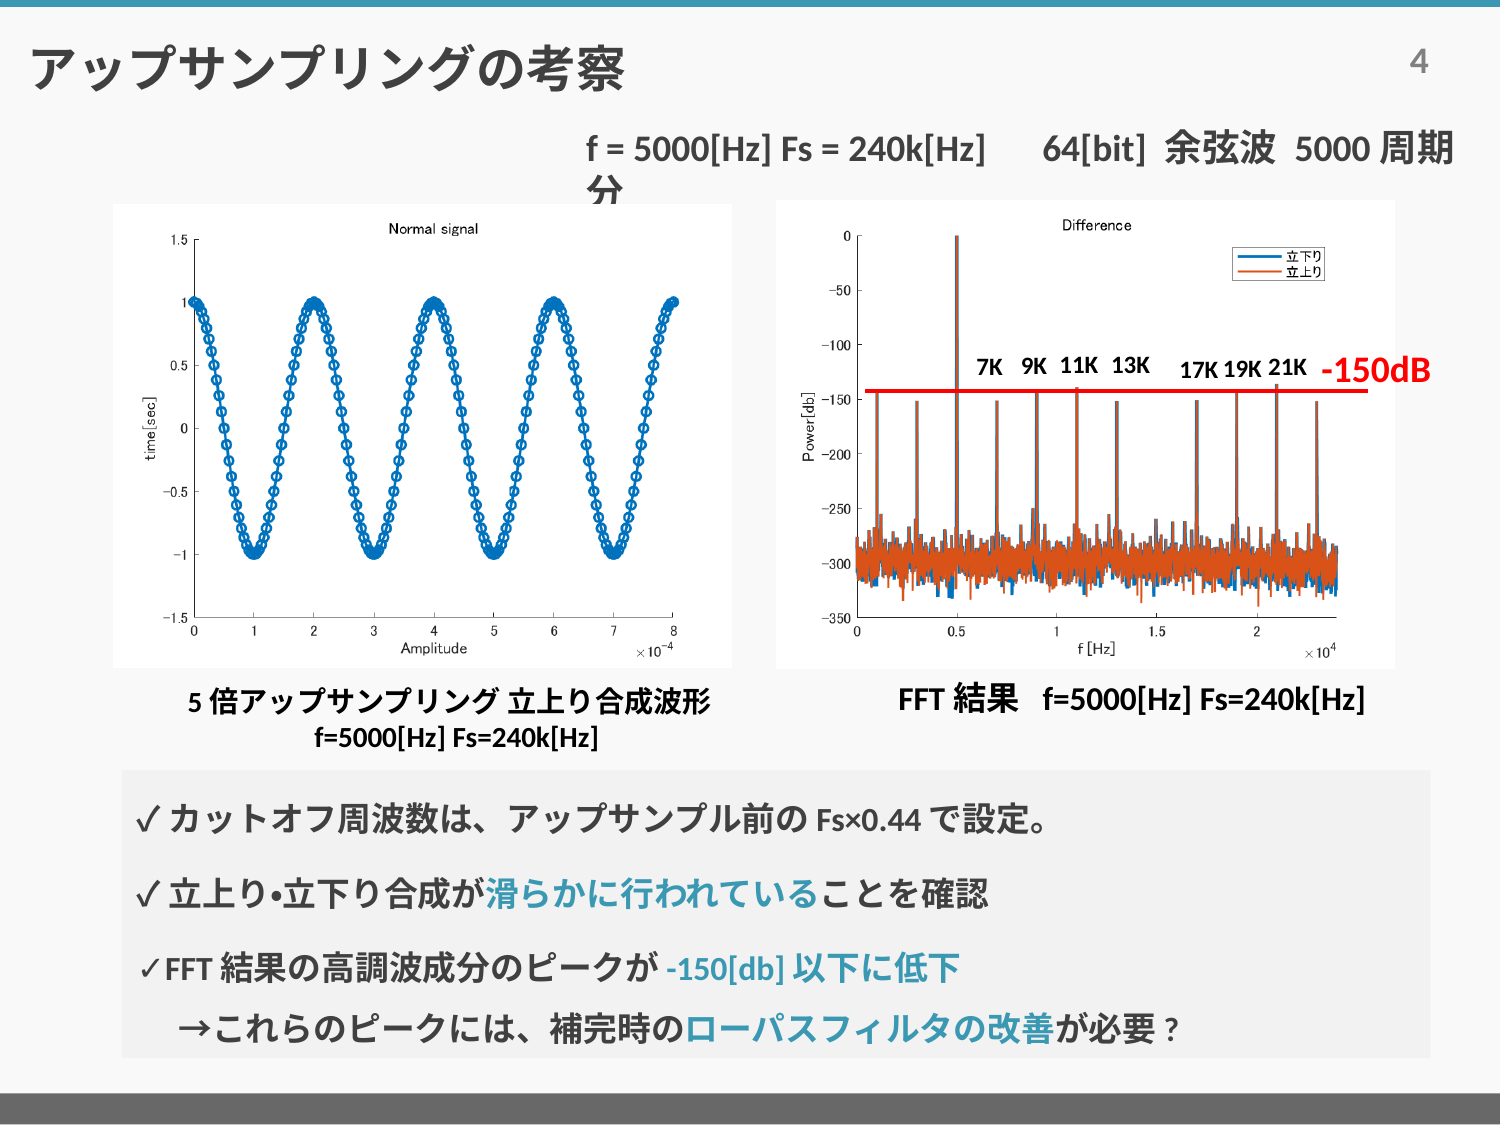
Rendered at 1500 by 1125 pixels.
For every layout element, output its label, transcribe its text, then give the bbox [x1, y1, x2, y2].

picture [113, 204, 732, 668]
text_box -150dB [1395, 337, 1451, 398]
title アップサンプリングの考察 [12, 12, 1148, 106]
text_box f = 5000[Hz] Fs = 240k[Hz] 64[bit] 余弦波 5000周期分 [571, 117, 1474, 222]
picture [776, 200, 1395, 669]
slide_number 4 [1395, 28, 1474, 90]
text_box FFT結果 f=5000[Hz] Fs=240k[Hz] [883, 670, 1423, 725]
list ✓カットオフ周波数は、アップサンプル前のFs×0.44で設定。 ✓立上り・立下り合成が滑らかに行われていることを確認 ✓FFT結果の高調波成分のピークが-150[db]以下に低下 →これらのピークには、補完時のローパスフィルタの改善が必要? [121, 770, 1431, 1058]
text_box 5倍アップサンプリング 立上り合成波形 f=5000[Hz] Fs=240k[Hz] [130, 676, 777, 761]
